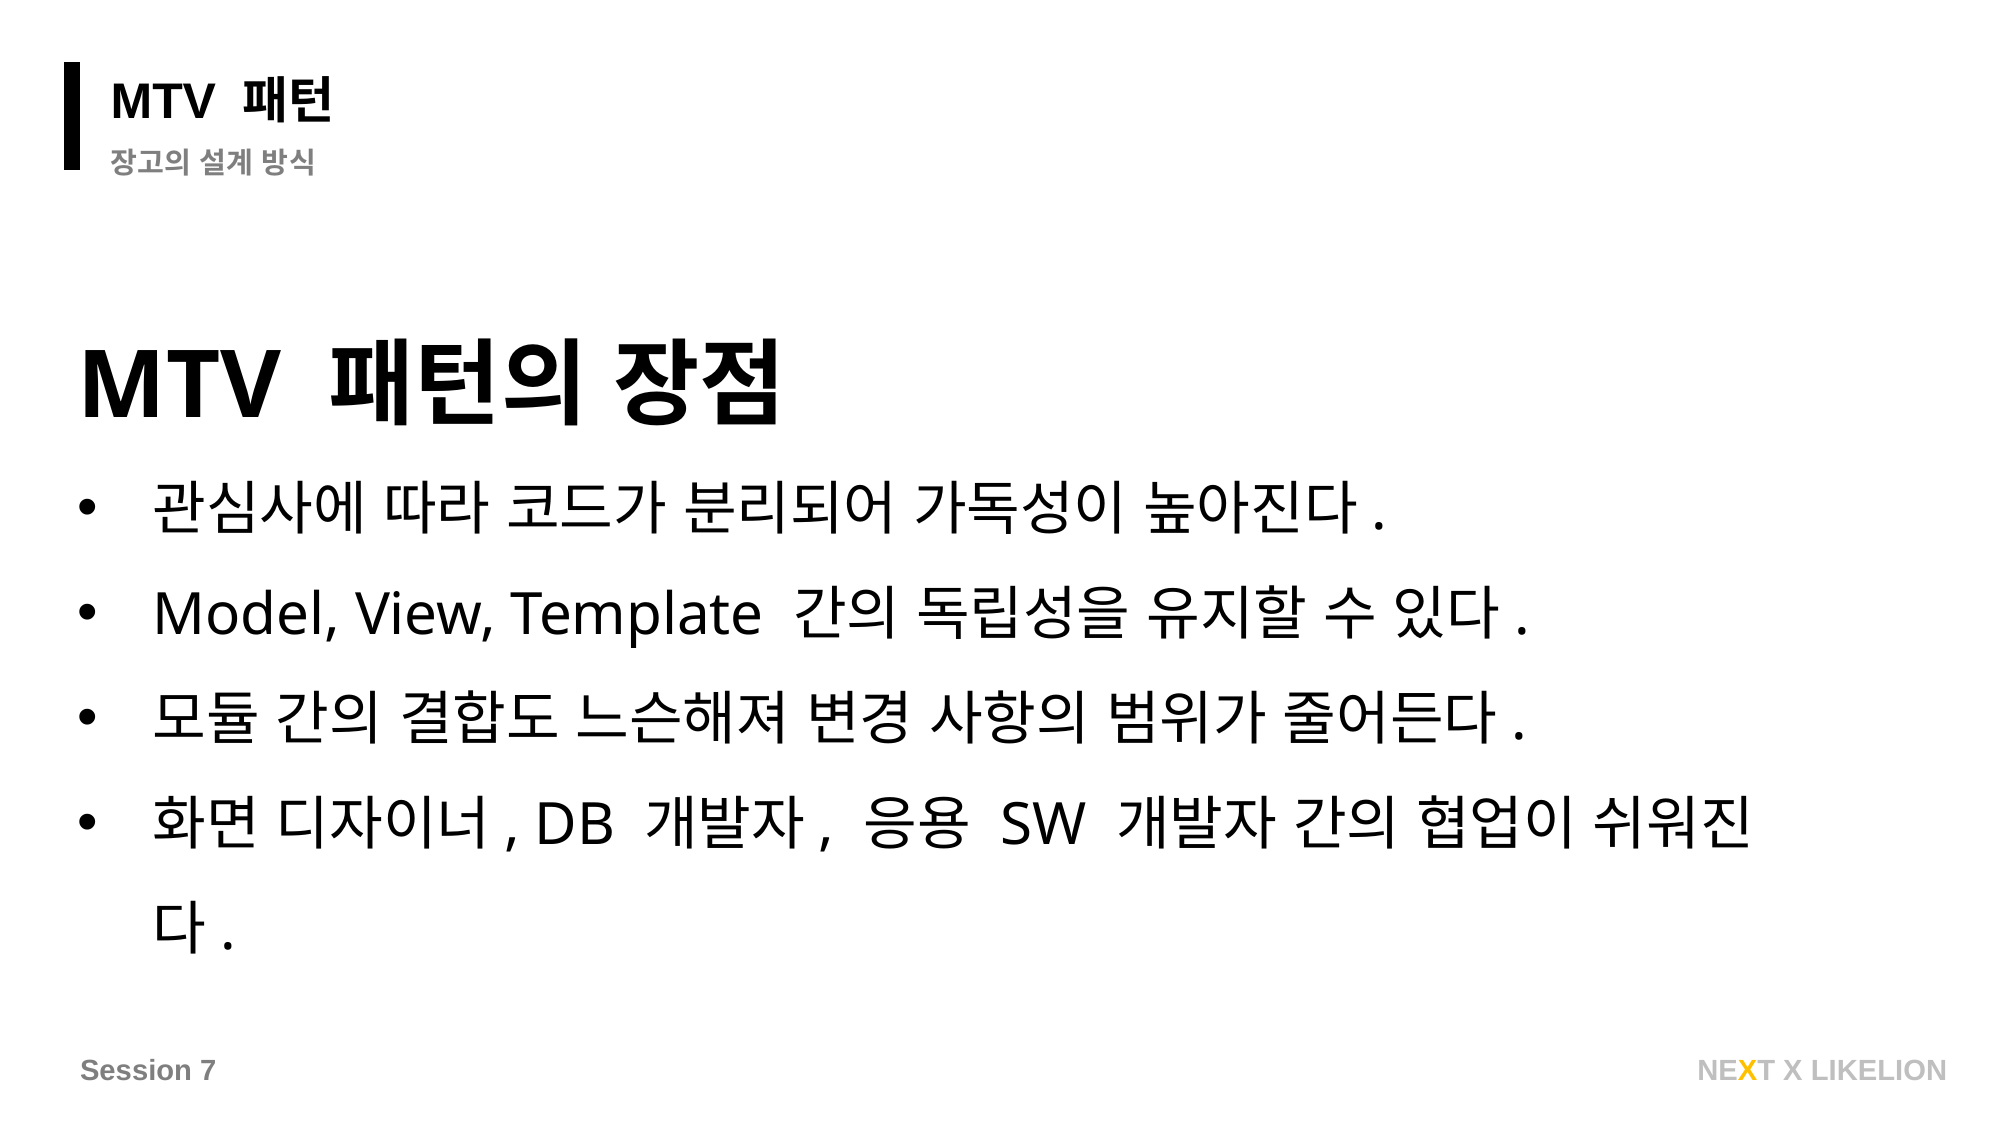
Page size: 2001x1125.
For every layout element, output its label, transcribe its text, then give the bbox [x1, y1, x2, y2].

text_box MTV 패턴 [95, 61, 448, 137]
text_box 장고의 설계 방식 [95, 137, 359, 188]
text_box [64, 63, 80, 170]
text_box Session 7 [65, 1044, 237, 1095]
text_box NEXT X LIKELION [1682, 1044, 1965, 1095]
text_box MTV 패턴의 장점 관심사에 따라 코드가 분리되어 가독성이 높아진다. Model, View, Template 간의 독립성을 유지할 수 있다. 모듈 간의 결합도 느슨해져 변경 사항의 범위가 줄어든다. 화면 디자이너, DB 개발자, 응용 SW 개발자 간의 협업이 쉬워진다. [63, 260, 1824, 969]
